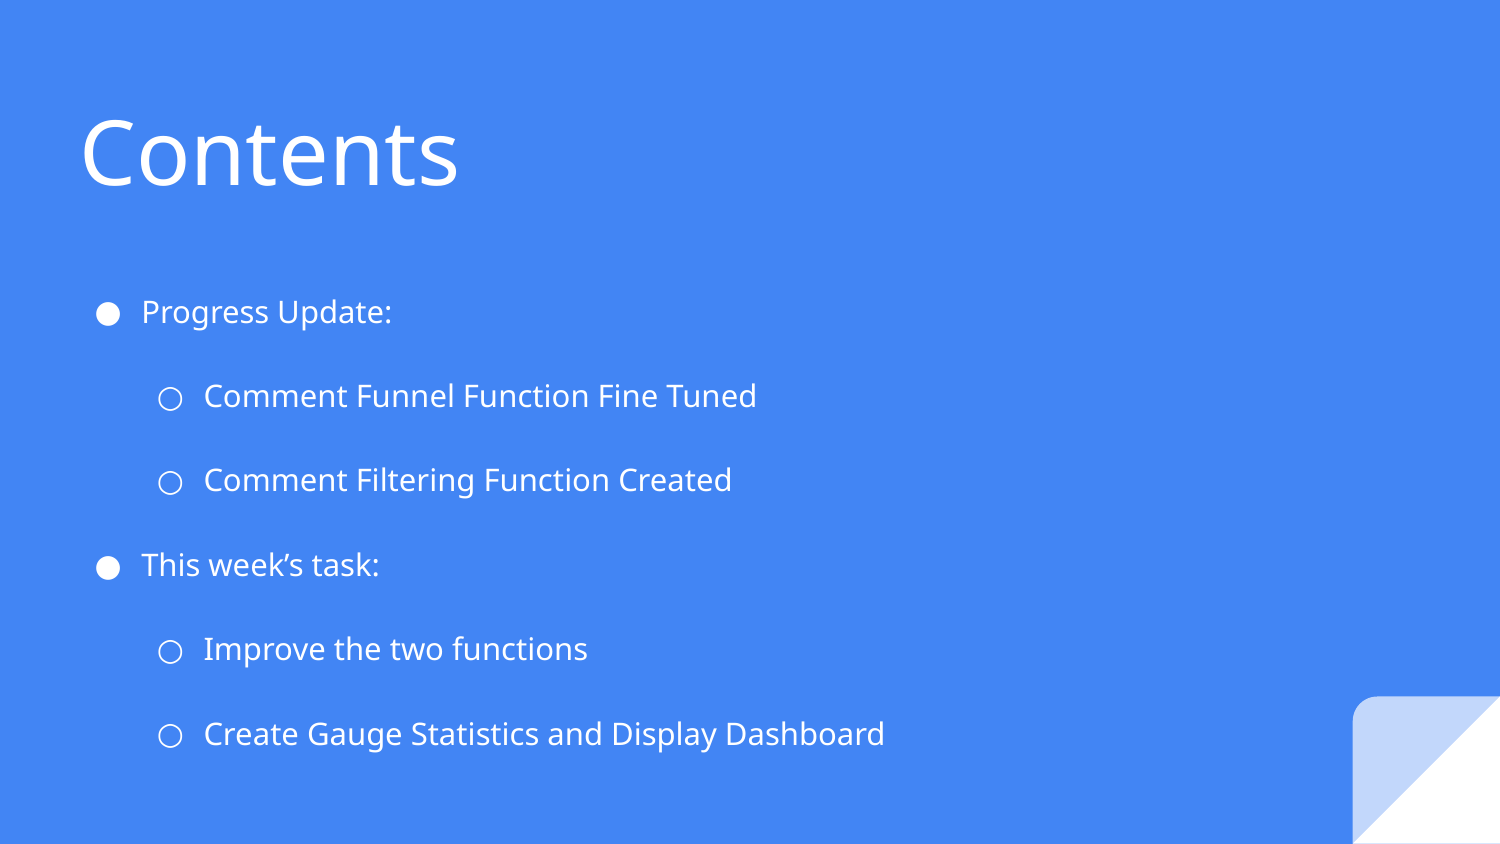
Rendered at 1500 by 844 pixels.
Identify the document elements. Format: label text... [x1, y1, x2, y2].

subtitle Progress Update: Comment Funnel Function Fine Tuned Comment Filtering Function Created This week’s task: Improve the two functions Create Gauge Statistics and Display Dashboard [64, 232, 1413, 772]
title Contents [64, 73, 1413, 227]
